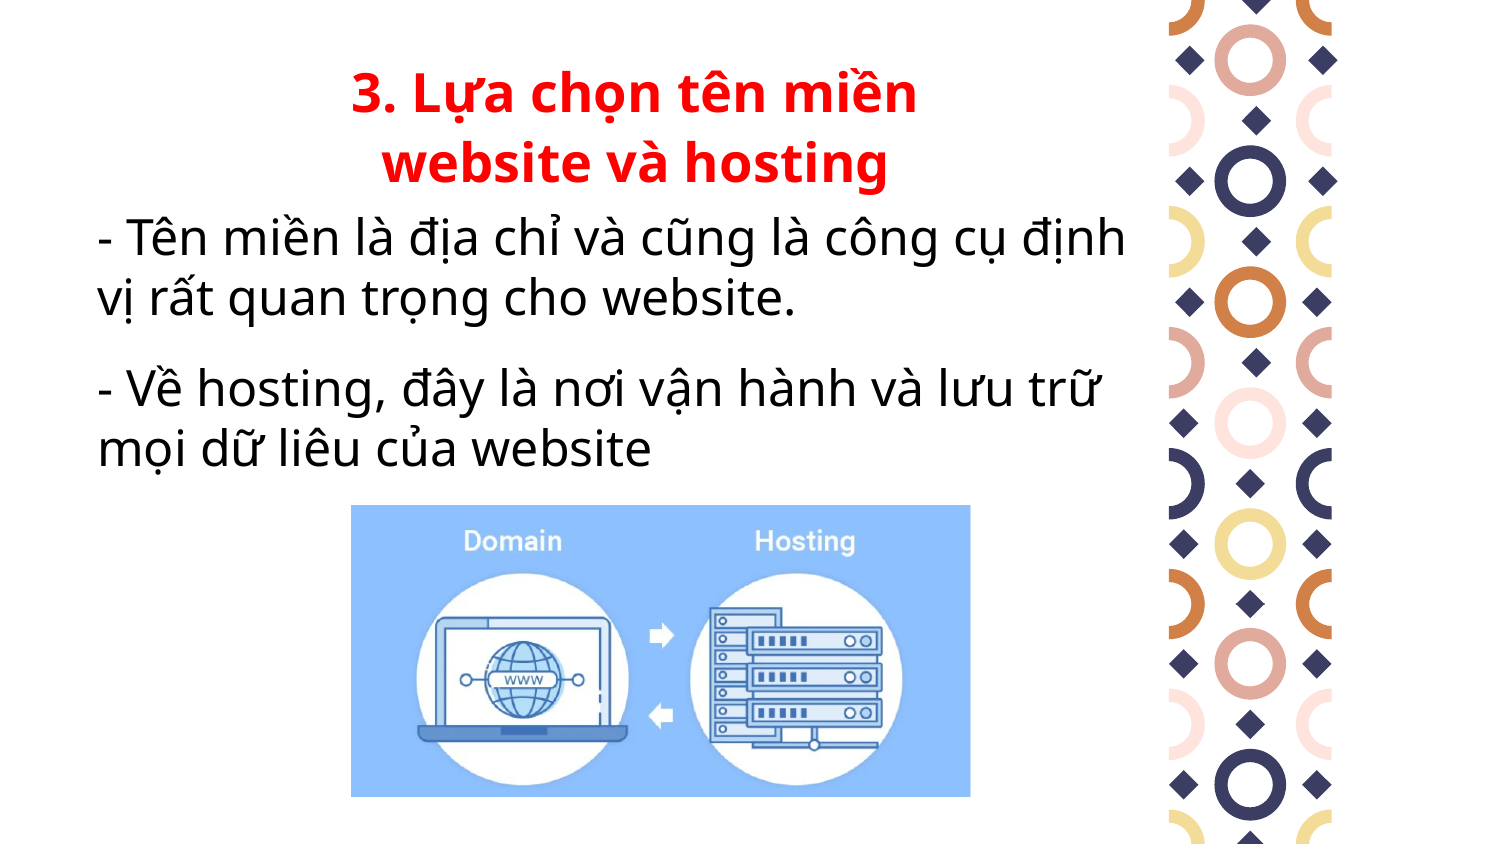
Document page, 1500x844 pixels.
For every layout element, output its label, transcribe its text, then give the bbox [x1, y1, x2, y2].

picture [351, 502, 972, 798]
text_box - Tên miền là địa chỉ và cũng là công cụ định vị rất quan trọng cho website. [82, 197, 1146, 333]
text_box - Về hosting, đây là nơi vận hành và lưu trữ mọi dữ liêu của website [82, 349, 1119, 484]
text_box 3. Lựa chọn tên miền website và hosting [82, 46, 1039, 197]
